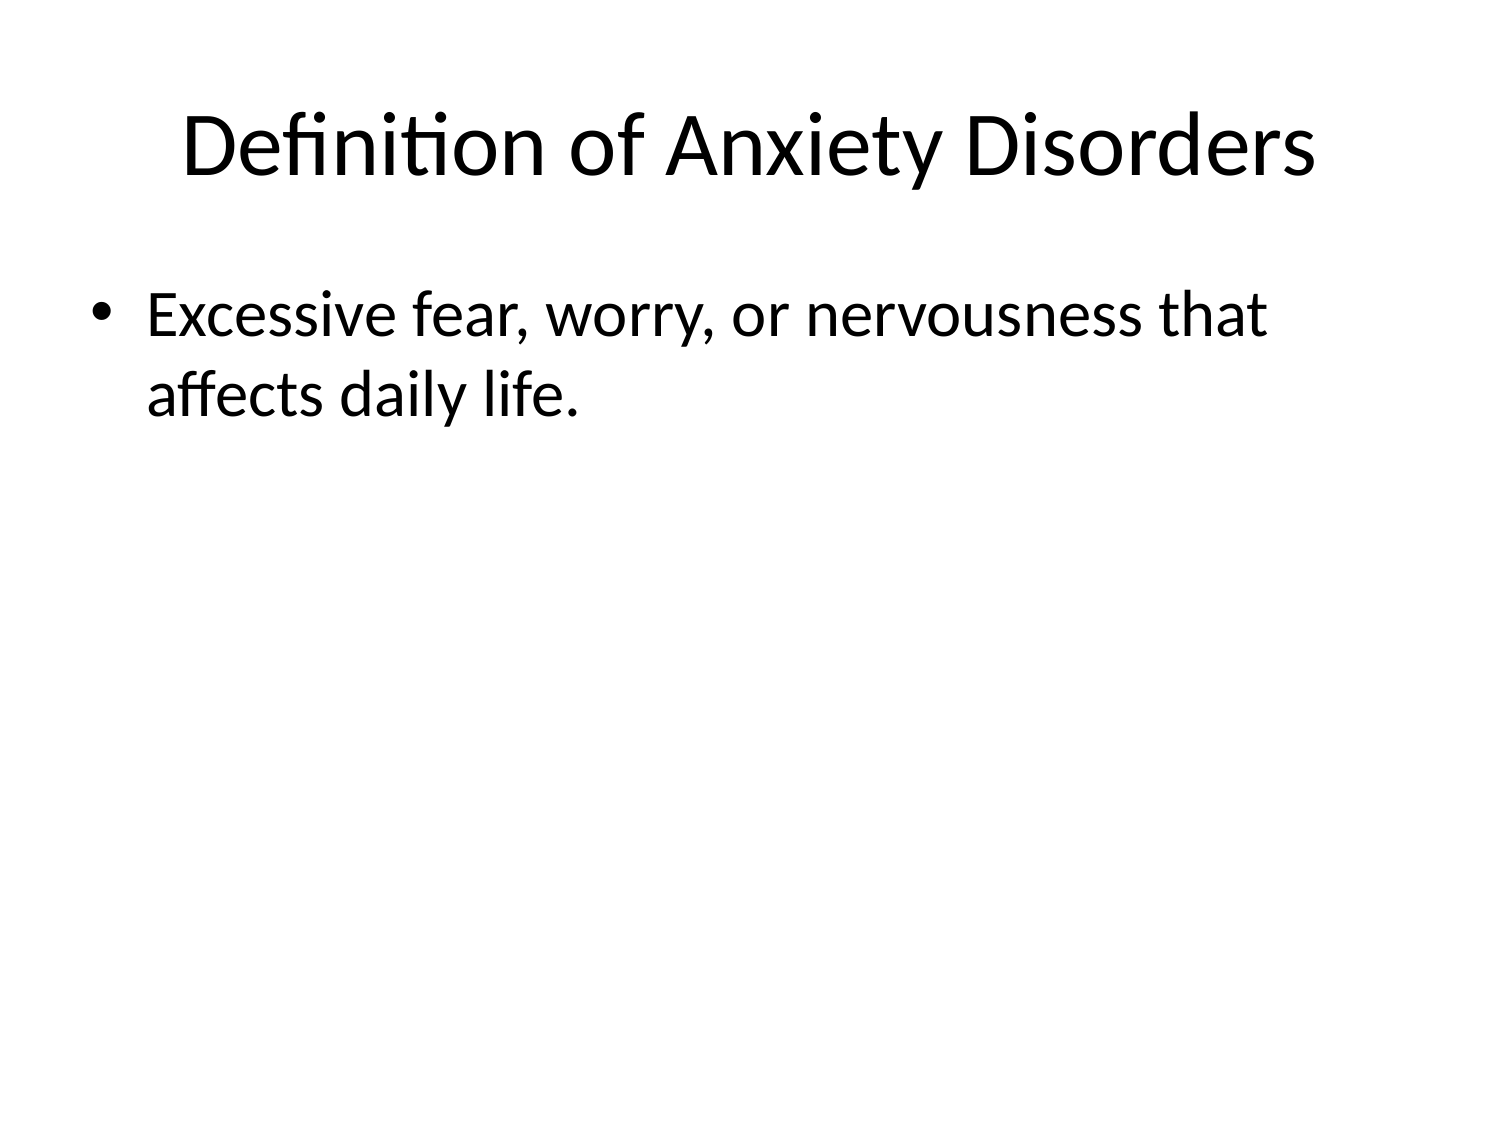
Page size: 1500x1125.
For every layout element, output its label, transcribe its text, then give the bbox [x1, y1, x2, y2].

list Excessive fear, worry, or nervousness that affects daily life. [75, 262, 1425, 1005]
title Definition of Anxiety Disorders [75, 45, 1425, 233]
